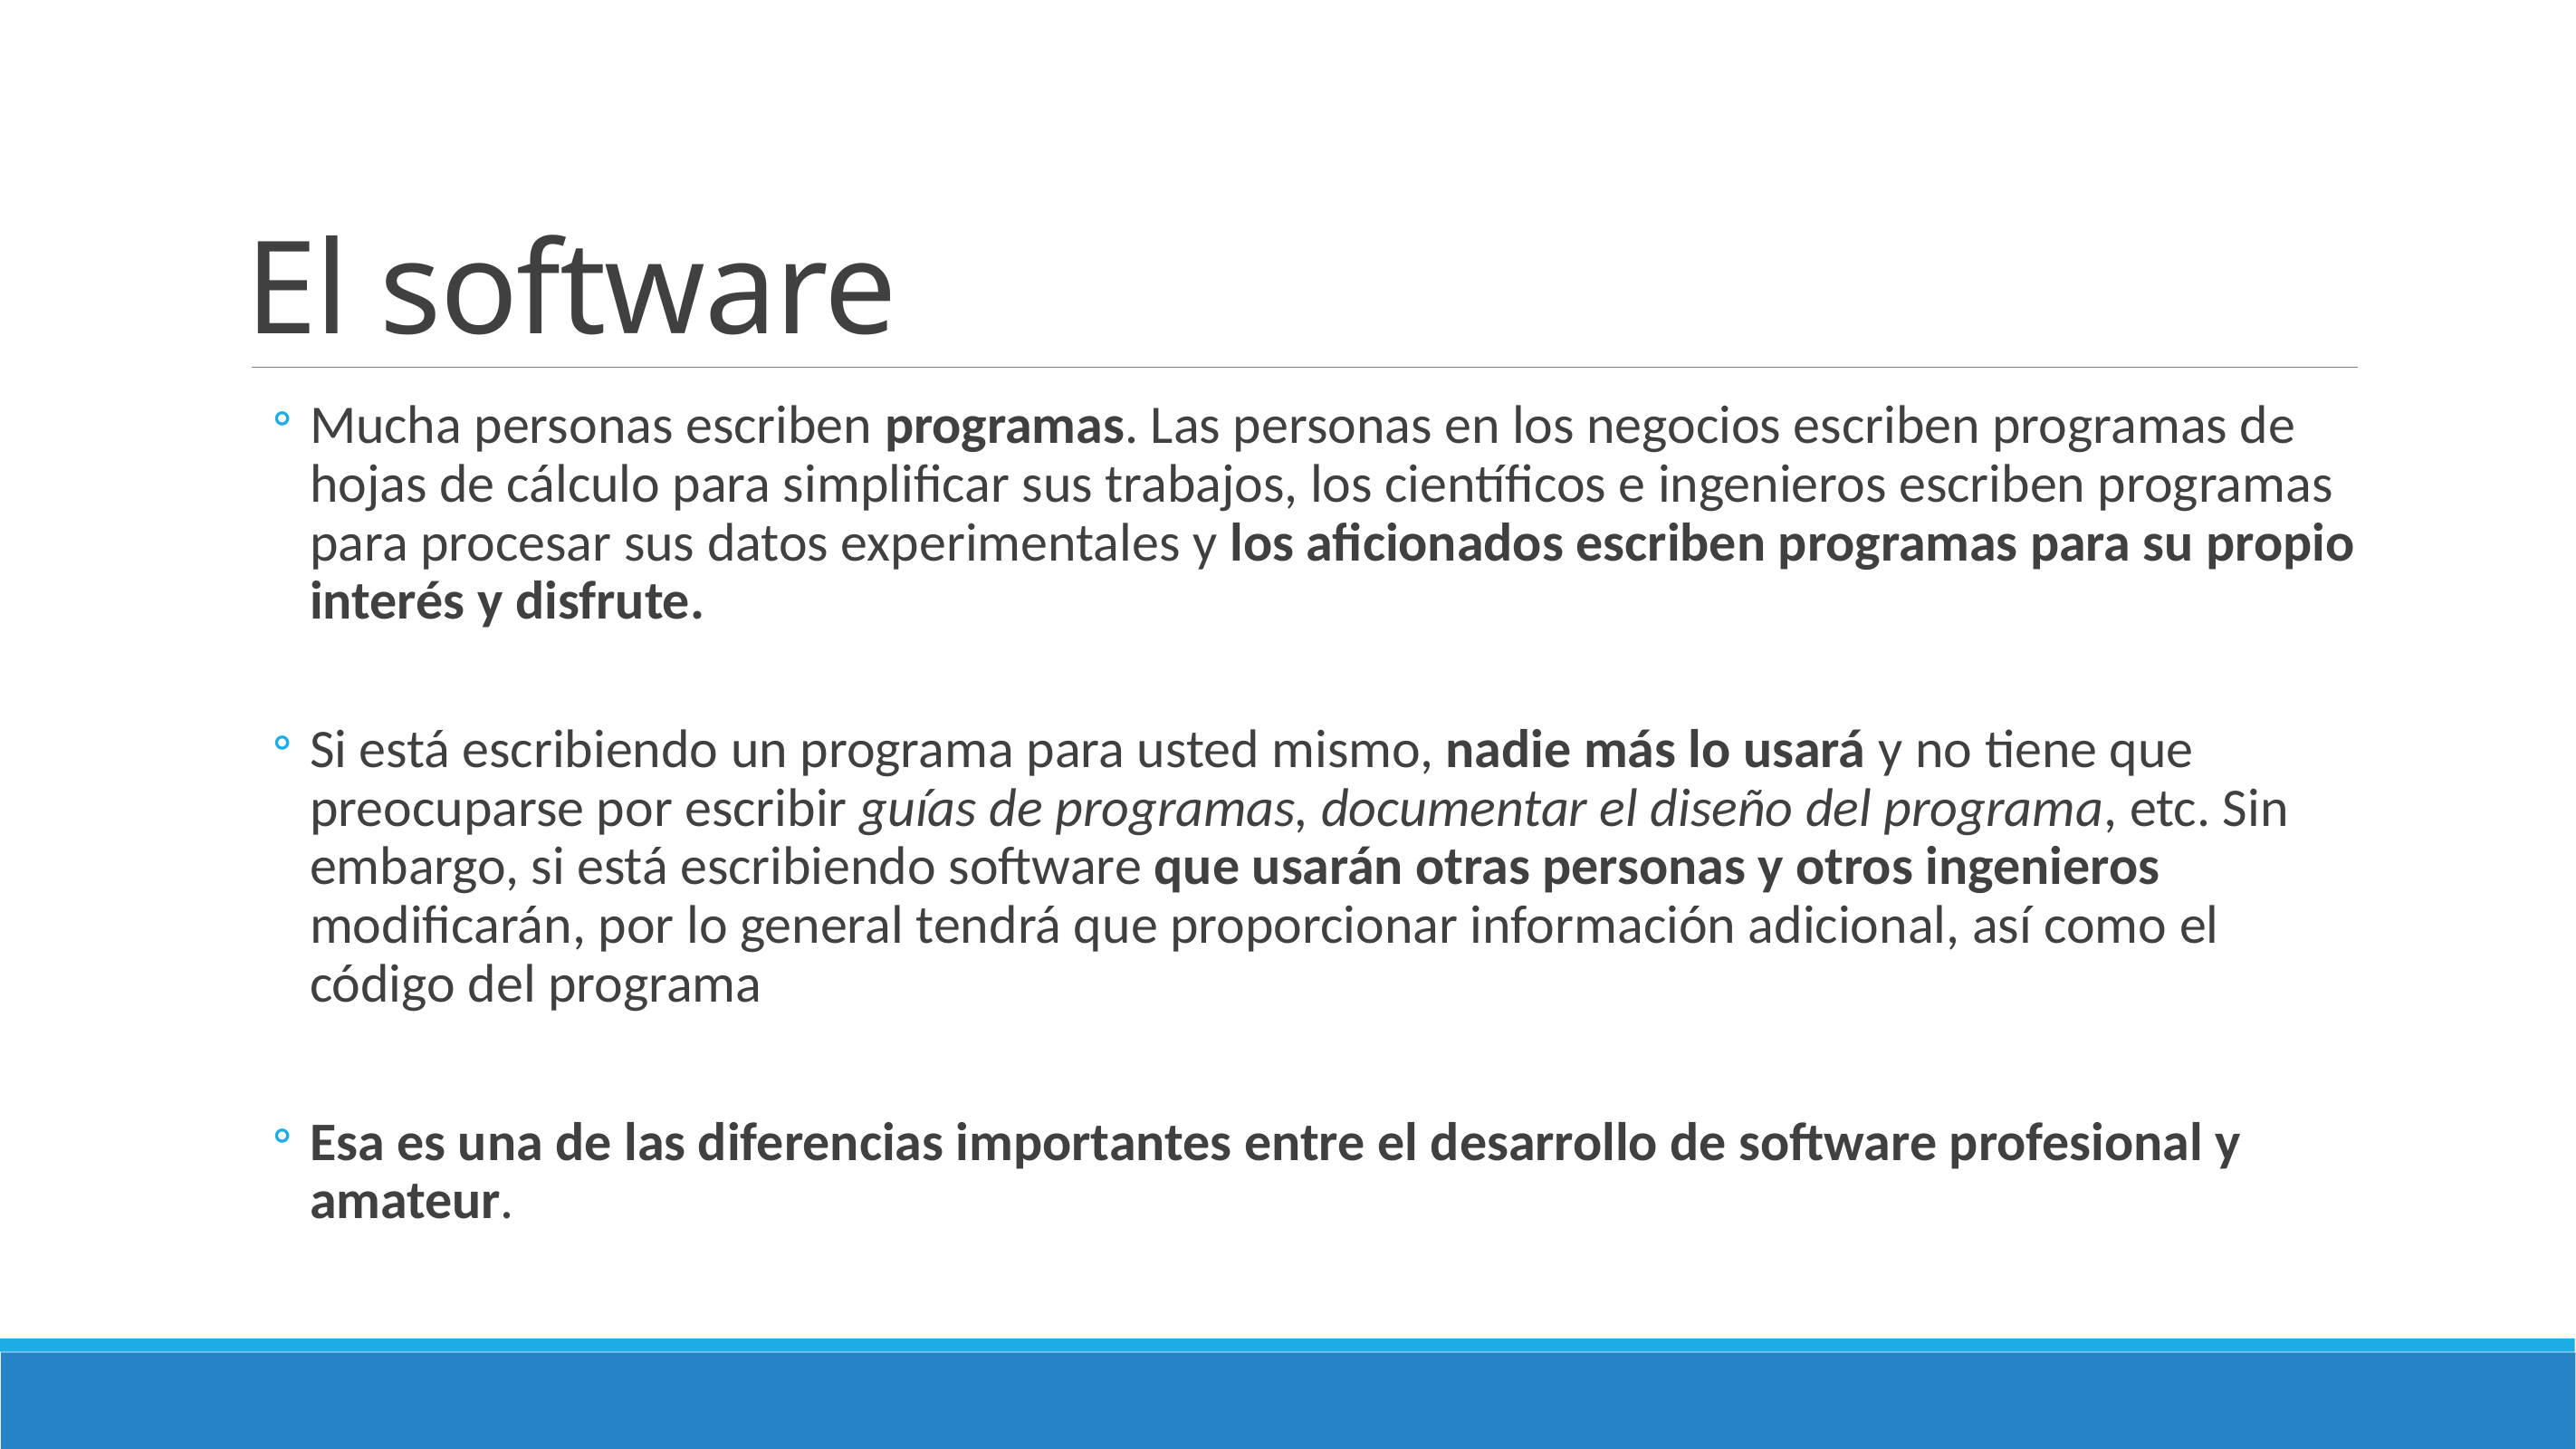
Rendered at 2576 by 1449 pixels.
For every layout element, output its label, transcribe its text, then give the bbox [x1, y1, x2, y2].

title El software [232, 60, 2357, 368]
list Mucha personas escriben programas. Las personas en los negocios escriben programas de hojas de cálculo para simplificar sus trabajos, los científicos e ingenieros escriben programas para procesar sus datos experimentales y los aficionados escriben programas para su propio interés y disfrute. Si está escribiendo un programa para usted mismo, nadie más lo usará y no tiene que preocuparse por escribir guías de programas, documentar el diseño del programa, etc. Sin embargo, si está escribiendo software que usarán otras personas y otros ingenieros modificarán, por lo general tendrá que proporcionar información adicional, así como el código del programa Esa es una de las diferencias importantes entre el desarrollo de software profesional y amateur. [232, 389, 2357, 1241]
